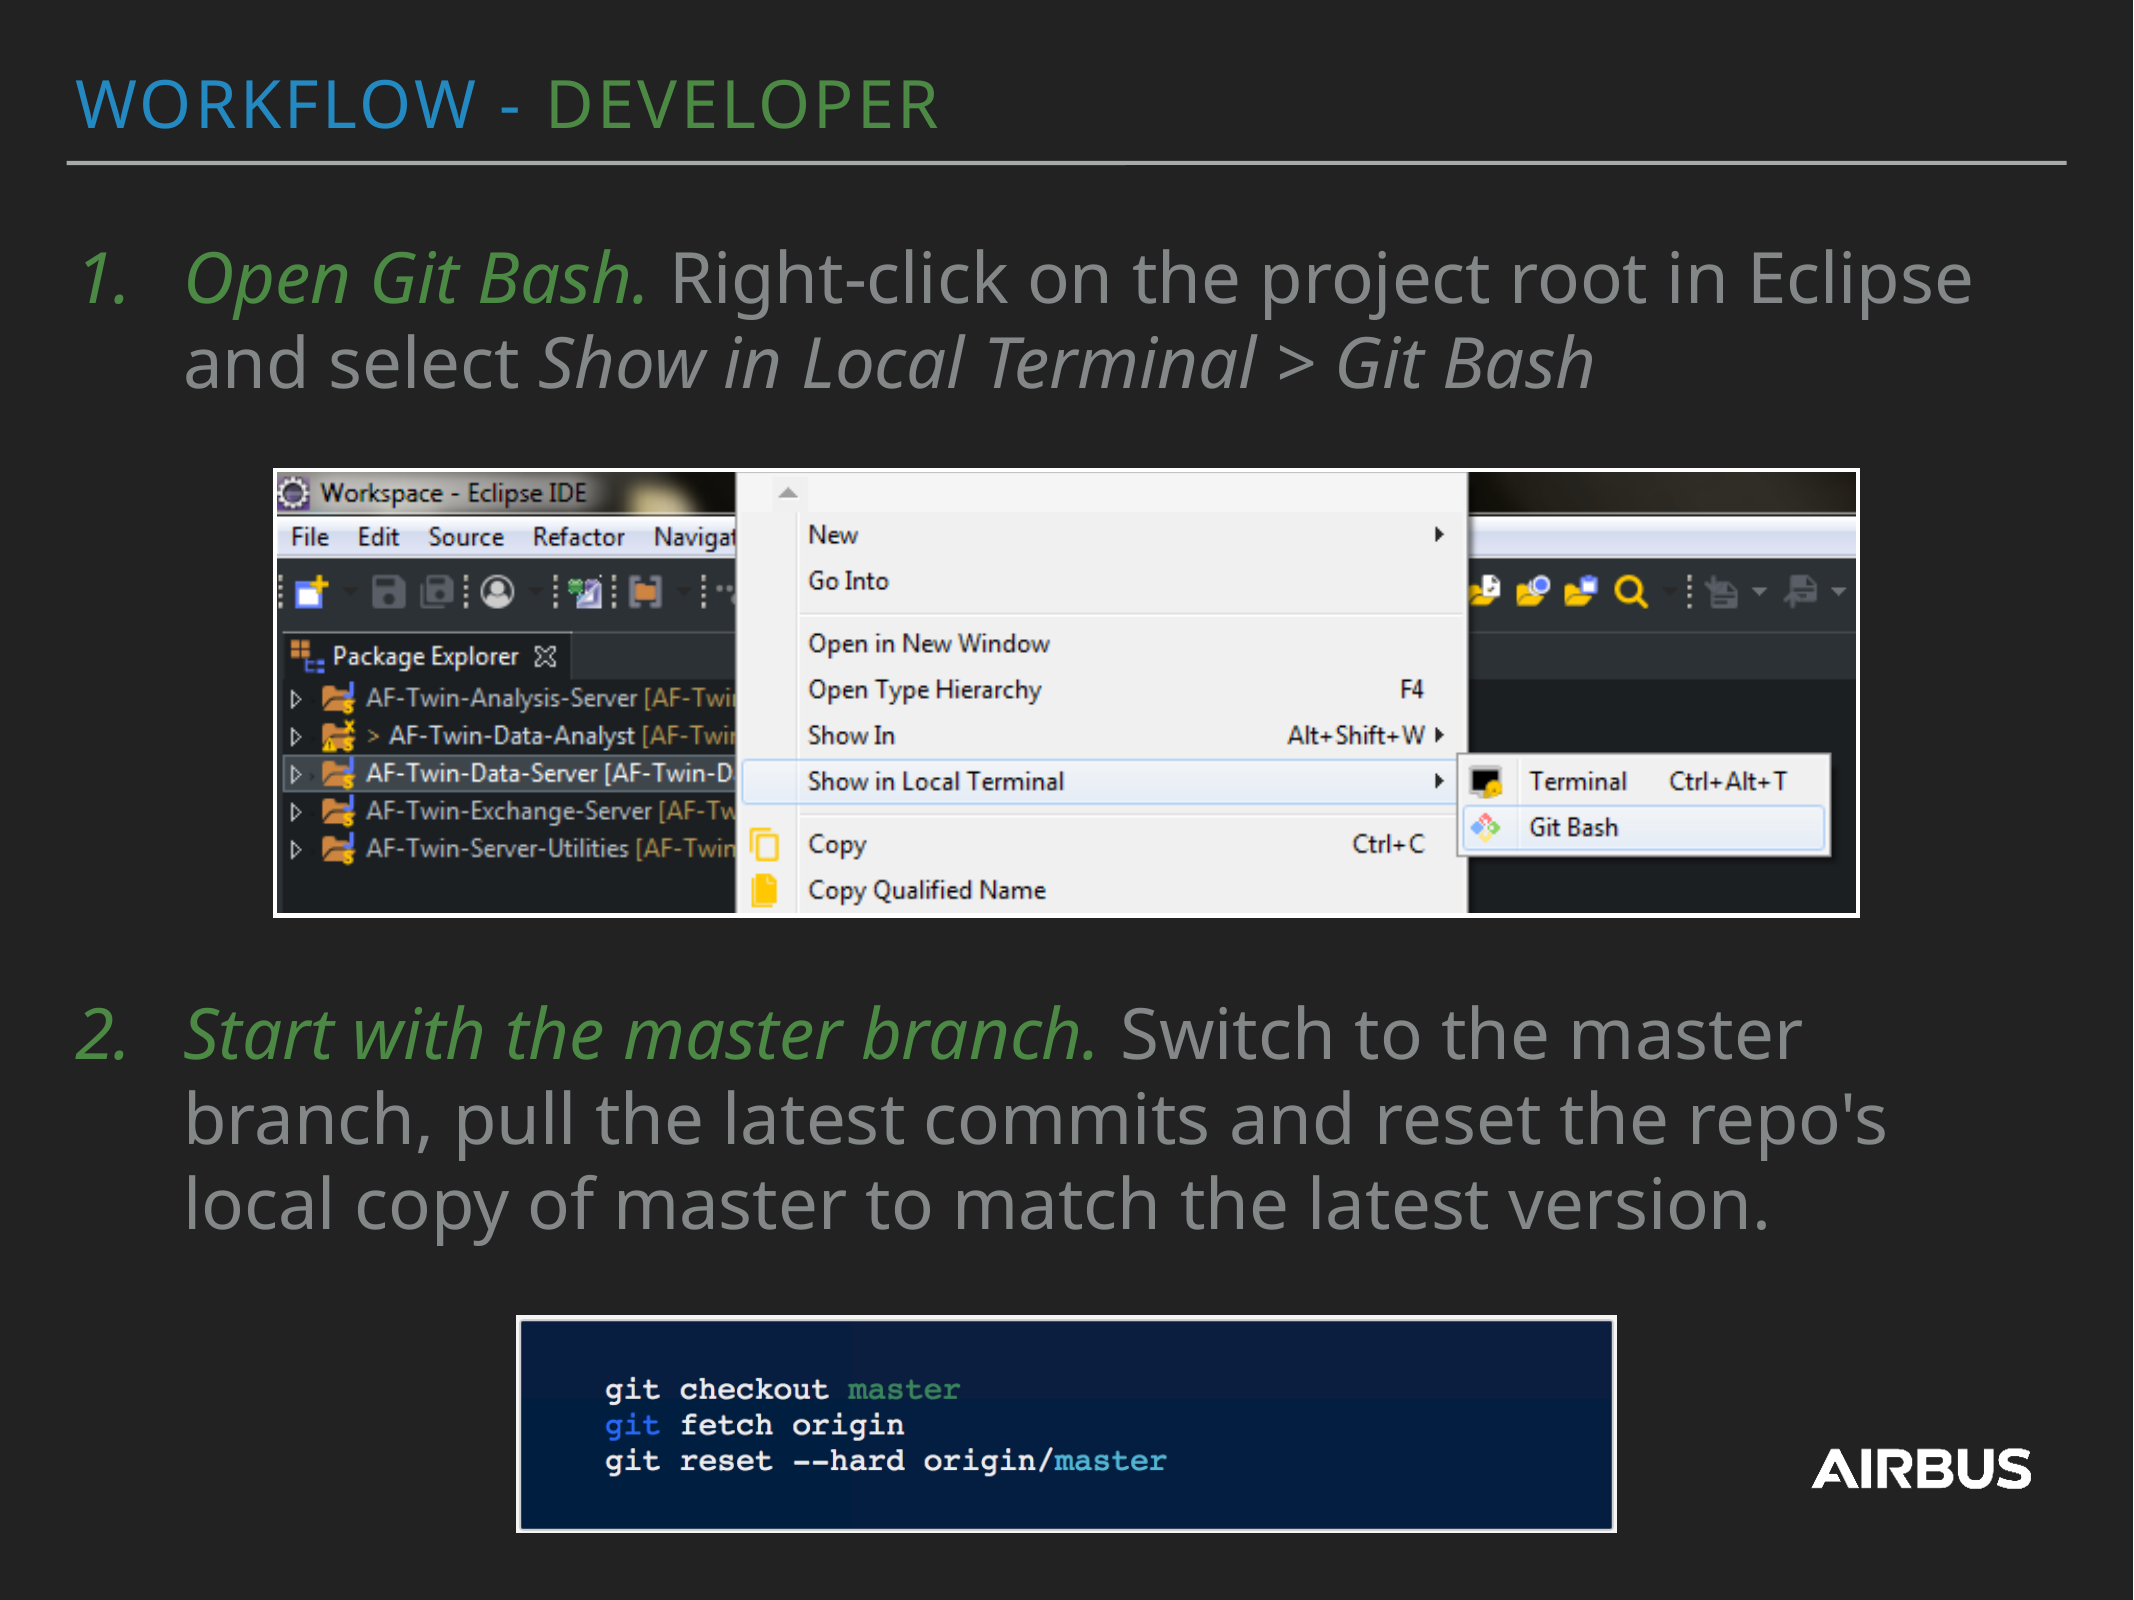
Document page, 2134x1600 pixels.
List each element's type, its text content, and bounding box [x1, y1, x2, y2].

picture [1804, 1433, 2042, 1494]
text_box Open Git Bash. Right-click on the project root in Eclipse and select Show in Local Terminal > Git Bash [66, 224, 2067, 411]
picture [276, 471, 1857, 914]
list Workflow - developer [66, 55, 1901, 151]
text_box Start with the master branch. Switch to the master branch, pull the latest commits and reset the repo's local copy of master to match the latest version. [66, 980, 2067, 1252]
picture [516, 1315, 1617, 1533]
